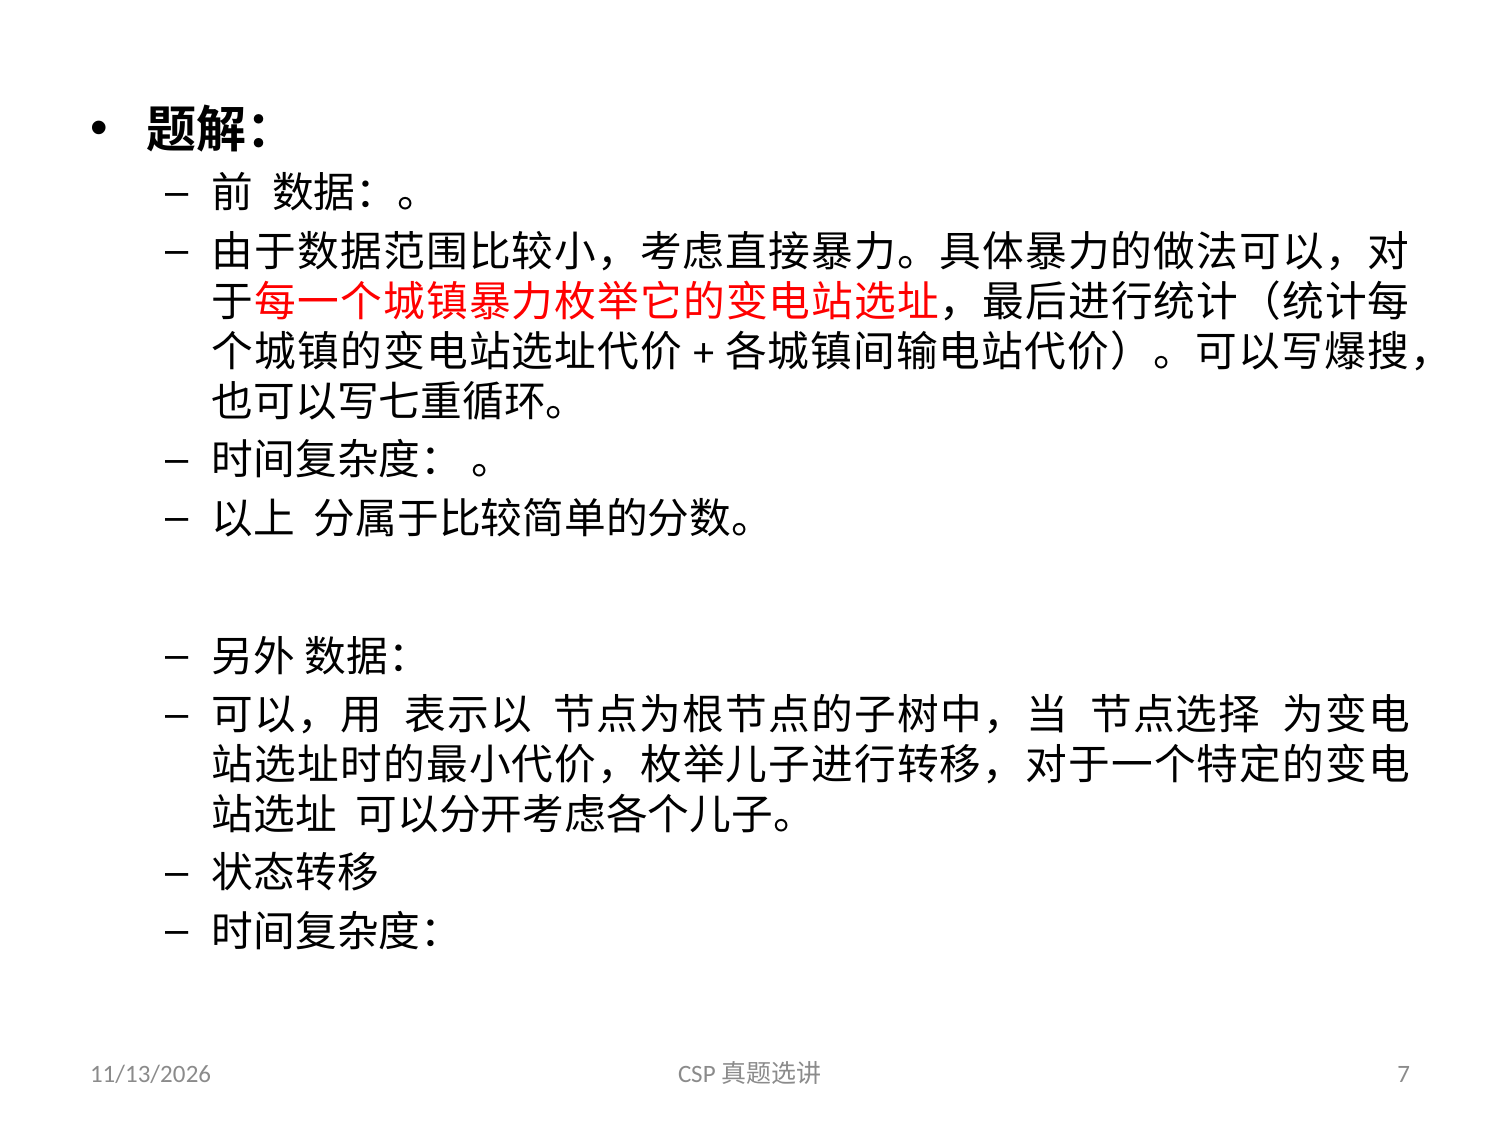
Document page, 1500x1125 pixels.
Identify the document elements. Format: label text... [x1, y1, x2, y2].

footer CSP真题选讲 [512, 1042, 988, 1103]
slide_number 7 [1074, 1042, 1425, 1103]
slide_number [75, 1042, 425, 1103]
